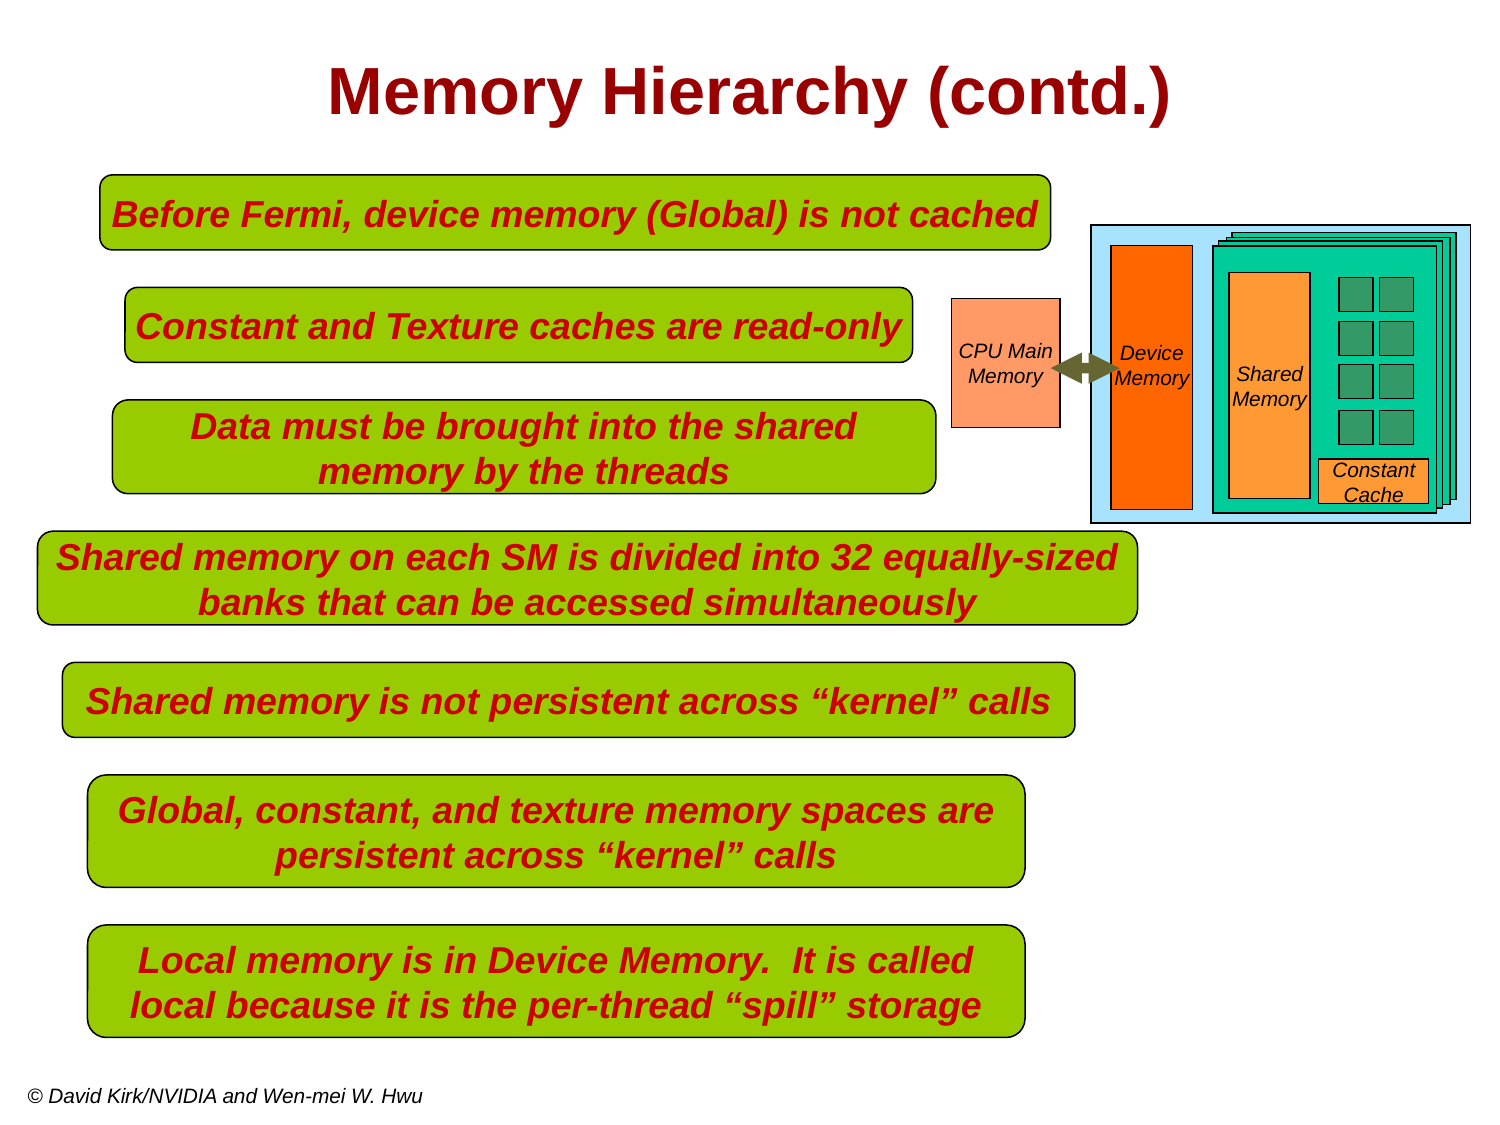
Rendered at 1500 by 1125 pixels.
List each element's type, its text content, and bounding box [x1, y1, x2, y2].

text_box Constant and Texture caches are read-only [124, 287, 913, 363]
text_box Global, constant, and texture memory spaces are persistent across “kernel” calls [87, 774, 1026, 888]
text_box Shared memory is not persistent across “kernel” calls [62, 662, 1075, 738]
text_box Shared memory on each SM is divided into 32 equally-sized banks that can be accessed simultaneously [37, 531, 1138, 625]
text_box Local memory is in Device Memory. It is called local because it is the per-thread “spill” storage [87, 924, 1026, 1038]
title Memory Hierarchy (contd.) [24, 37, 1476, 138]
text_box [951, 224, 1471, 524]
text_box Before Fermi, device memory (Global) is not cached [99, 174, 1051, 250]
text_box © David Kirk/NVIDIA and Wen-mei W. Hwu [12, 1074, 688, 1113]
text_box Data must be brought into the shared memory by the threads [112, 399, 936, 494]
